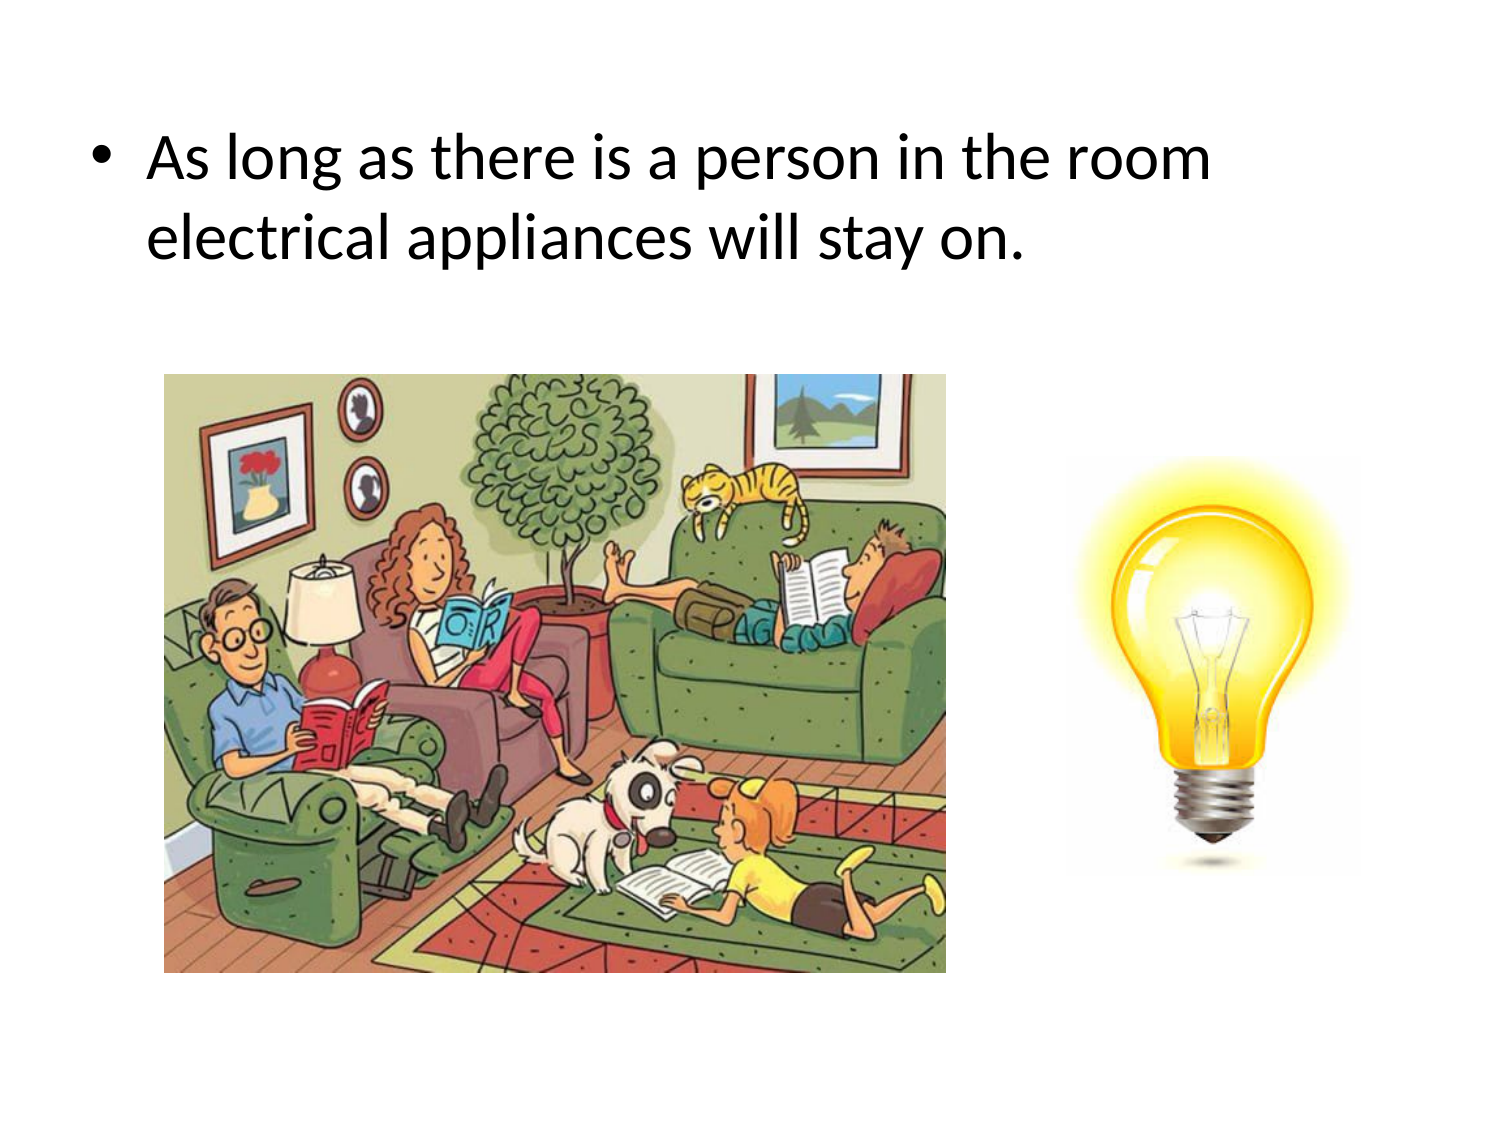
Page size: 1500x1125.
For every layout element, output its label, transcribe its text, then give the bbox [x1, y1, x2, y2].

list As long as there is a person in the room electrical appliances will stay on. [75, 105, 1425, 1005]
picture [163, 374, 946, 973]
picture [1066, 456, 1361, 876]
